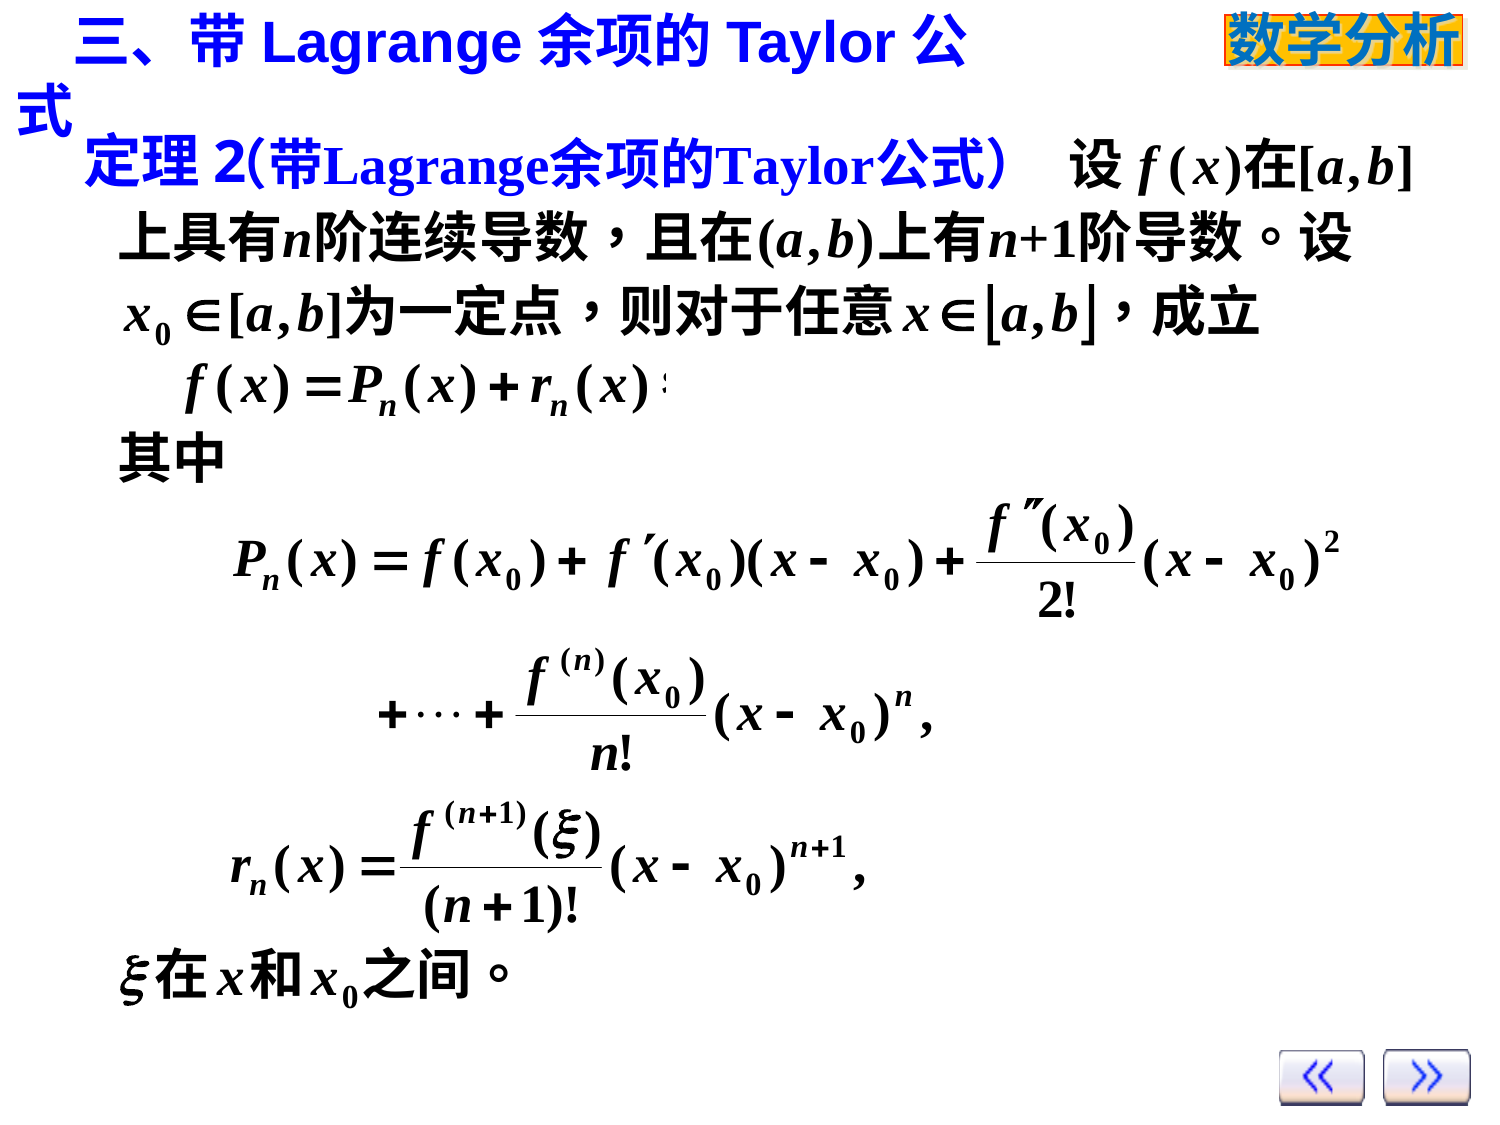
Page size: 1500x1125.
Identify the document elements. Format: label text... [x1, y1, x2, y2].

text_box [116, 128, 1432, 1015]
picture [1383, 1049, 1471, 1106]
text_box 定理2 [68, 117, 394, 202]
text_box 三、带Lagrange余项的Taylor公式 [0, 0, 1020, 152]
picture [1279, 1050, 1365, 1106]
